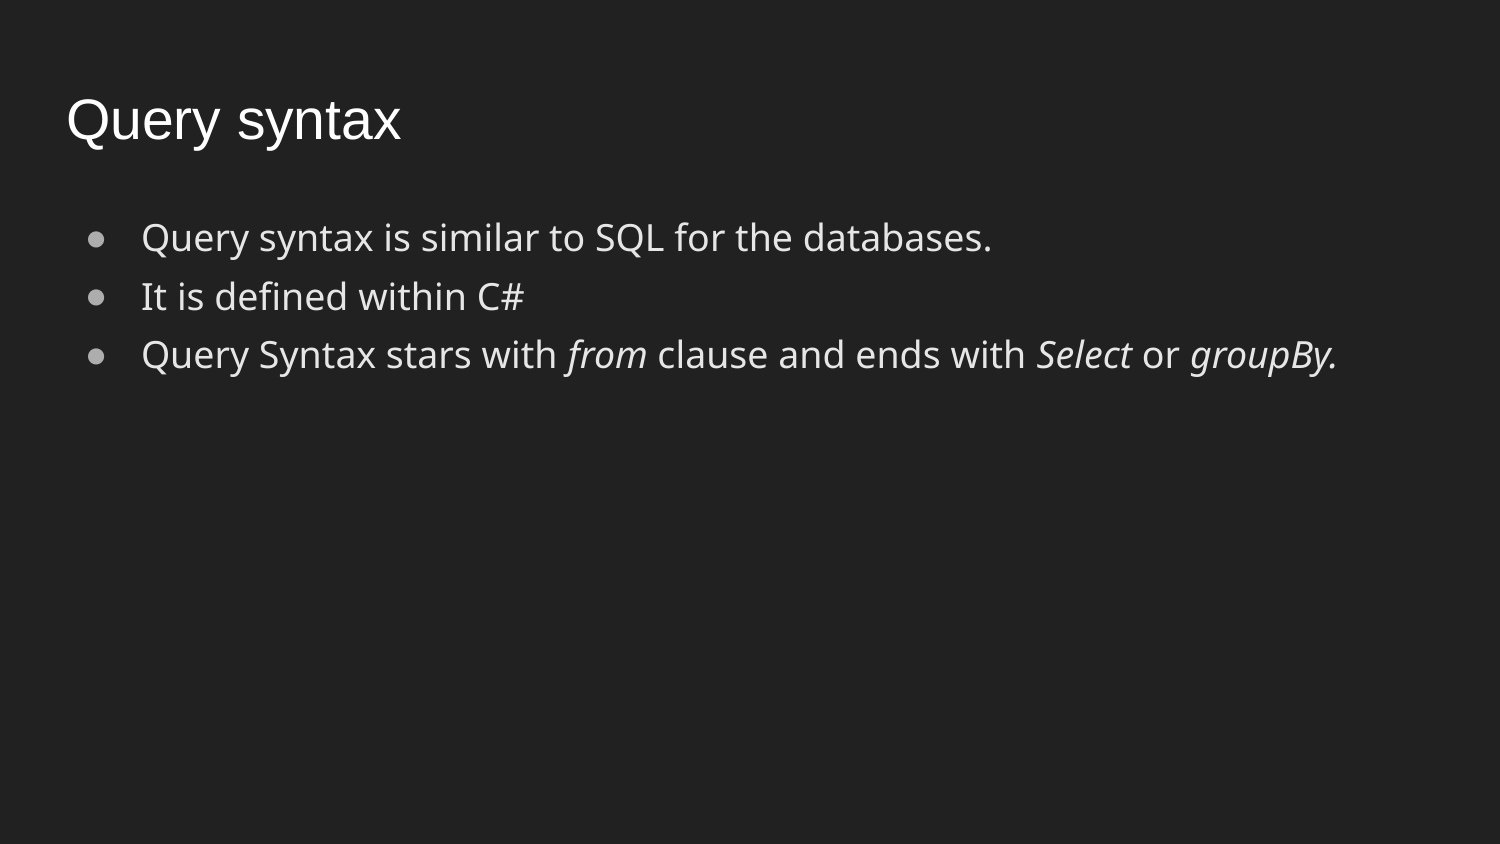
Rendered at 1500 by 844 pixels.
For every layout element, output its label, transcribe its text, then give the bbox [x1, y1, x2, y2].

list Query syntax is similar to SQL for the databases. It is defined within C# Query Syntax stars with from clause and ends with Select or groupBy. [51, 189, 1449, 750]
title Query syntax [51, 72, 1449, 167]
